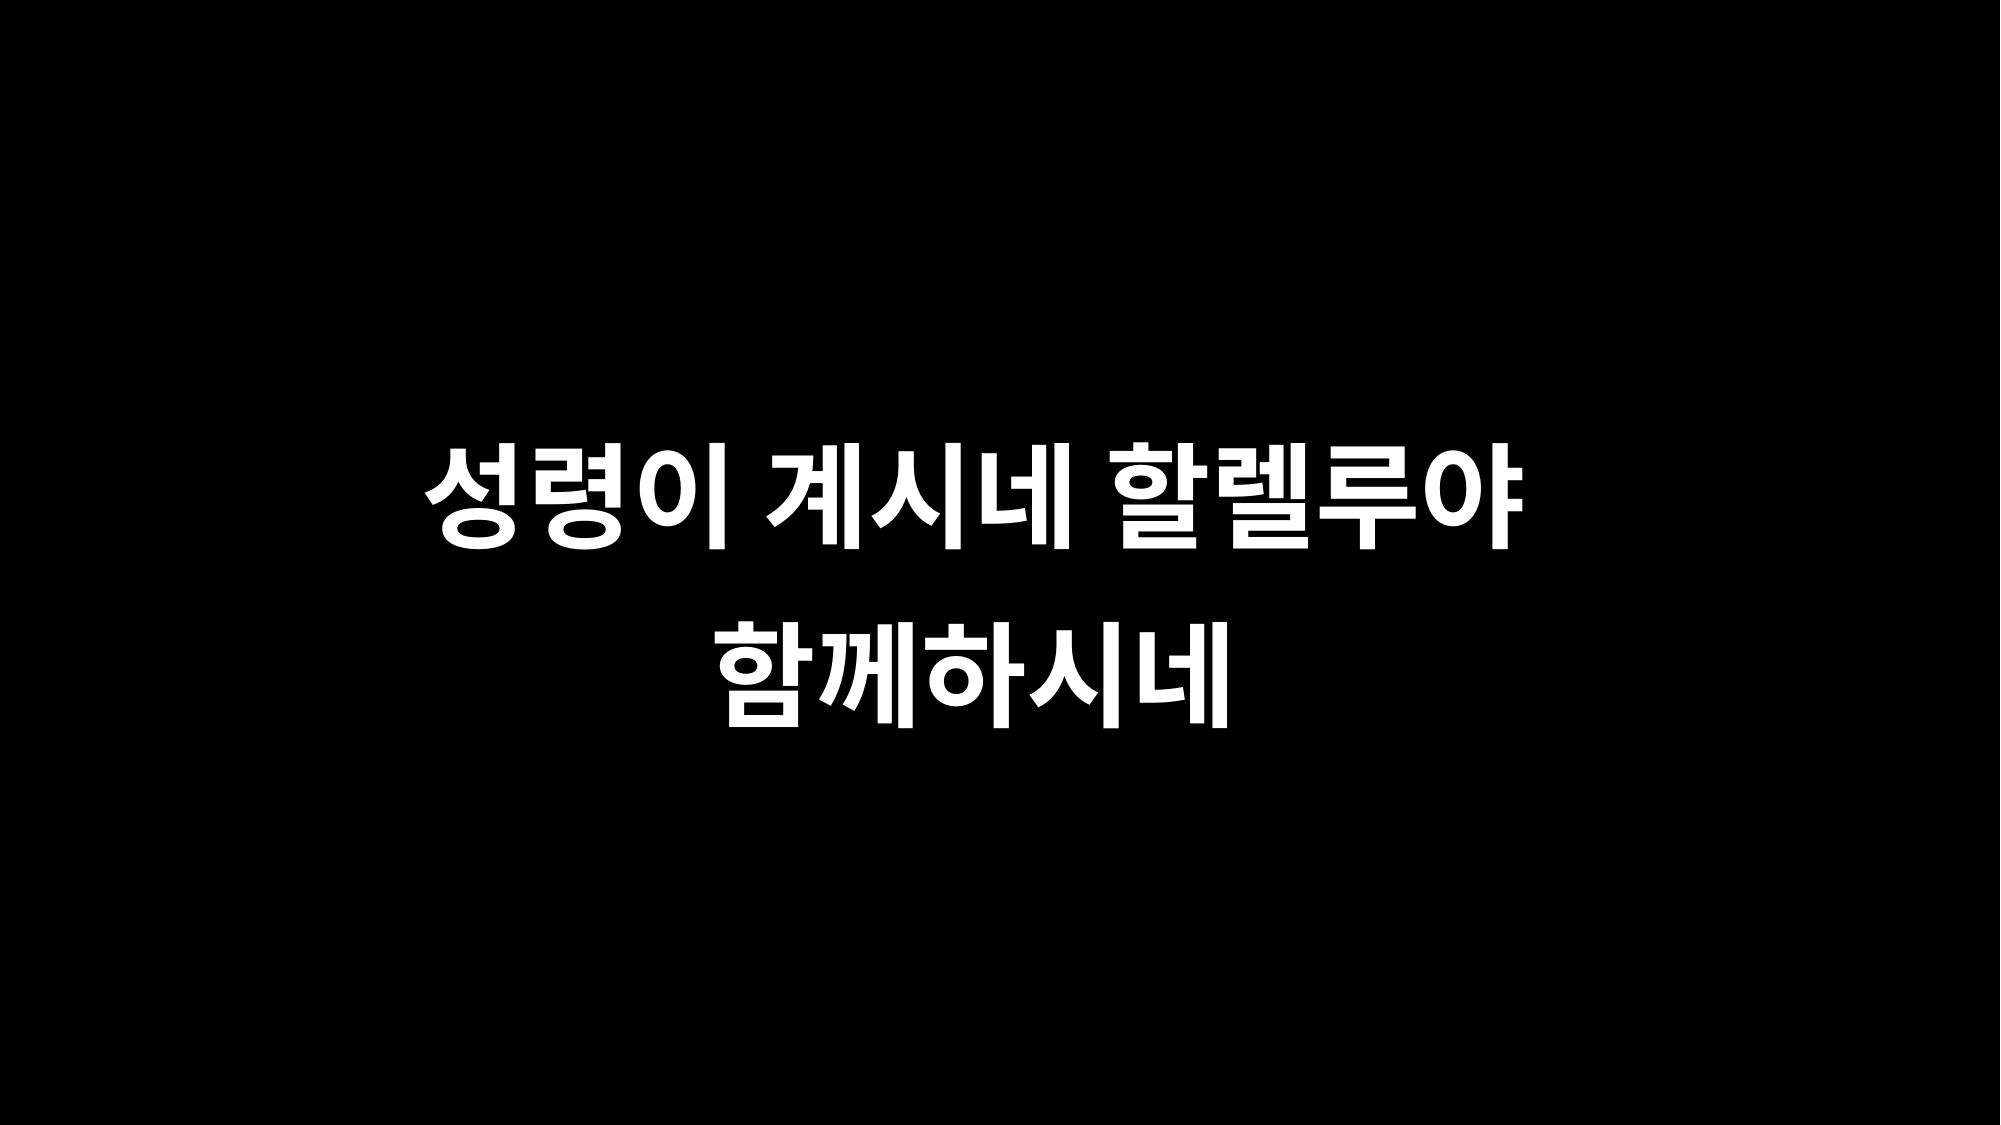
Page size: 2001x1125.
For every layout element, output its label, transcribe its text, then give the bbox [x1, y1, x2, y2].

text_box 성령이 계시네 할렐루야 함께하시네 [0, 376, 2000, 749]
